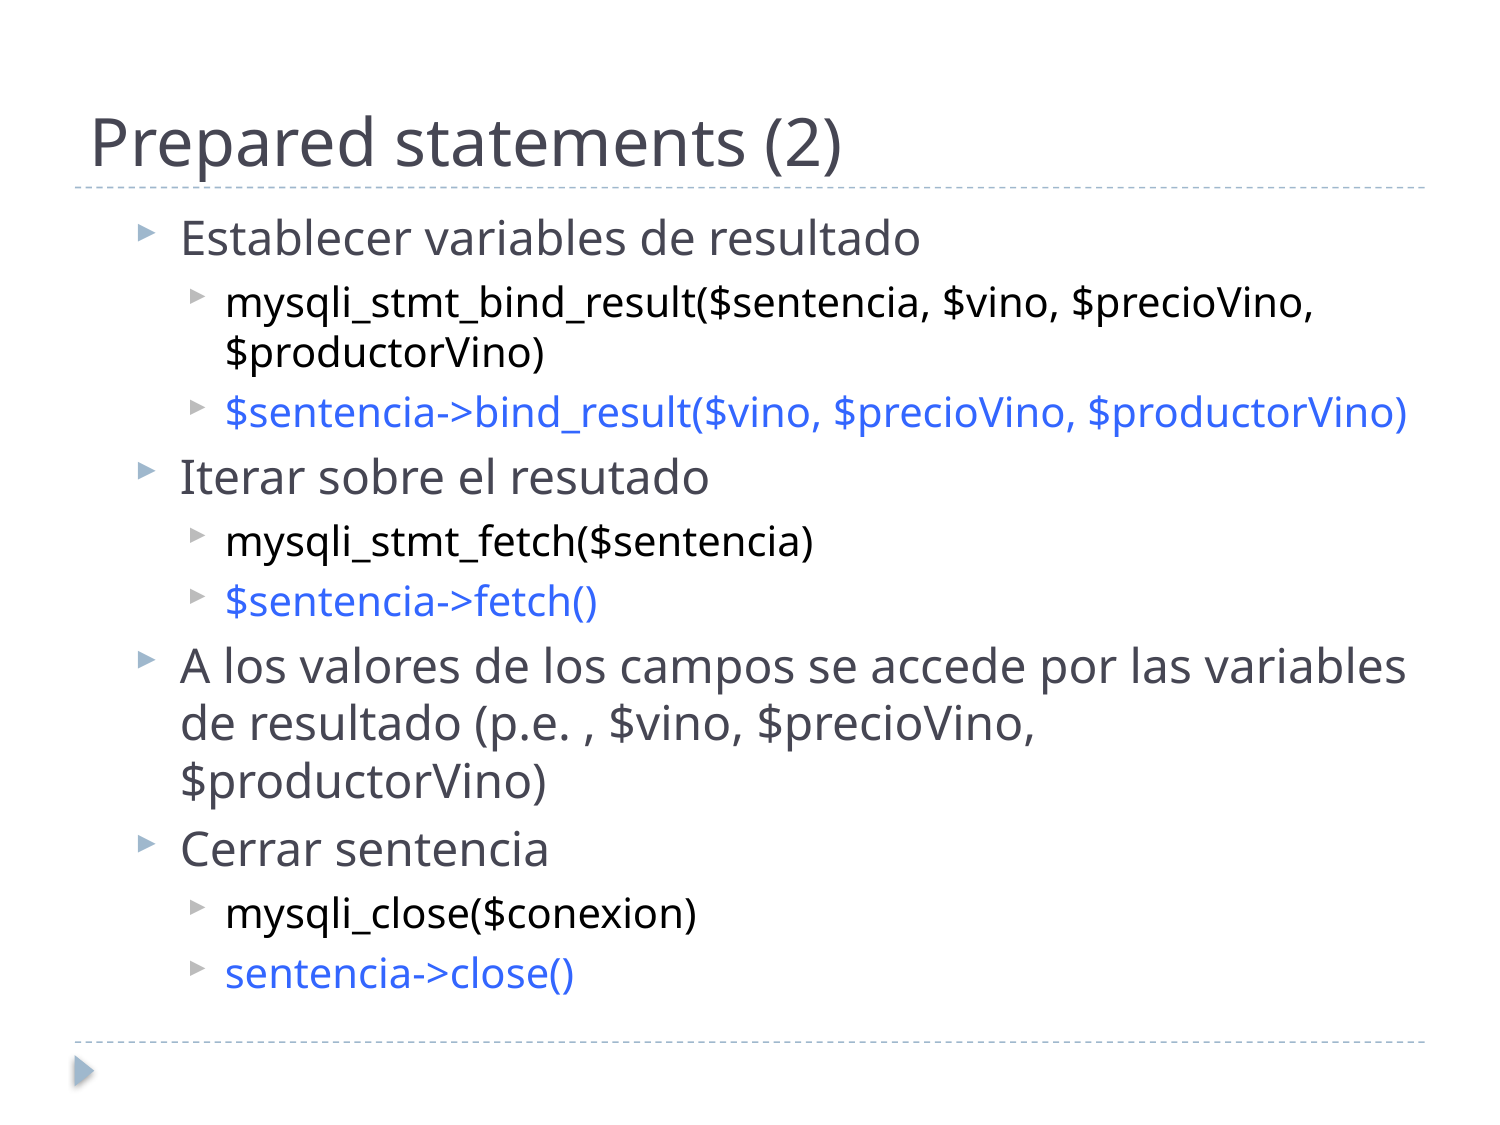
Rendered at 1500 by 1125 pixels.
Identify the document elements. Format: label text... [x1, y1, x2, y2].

list Establecer variables de resultado mysqli_stmt_bind_result($sentencia, $vino, $precioVino, $productorVino) $sentencia->bind_result($vino, $precioVino, $productorVino) Iterar sobre el resutado mysqli_stmt_fetch($sentencia) $sentencia->fetch() A los valores de los campos se accede por las variables de resultado (p.e. , $vino, $precioVino, $productorVino) Cerrar sentencia mysqli_close($conexion) sentencia->close() [75, 200, 1425, 1010]
title Prepared statements (2) [75, 24, 1425, 188]
